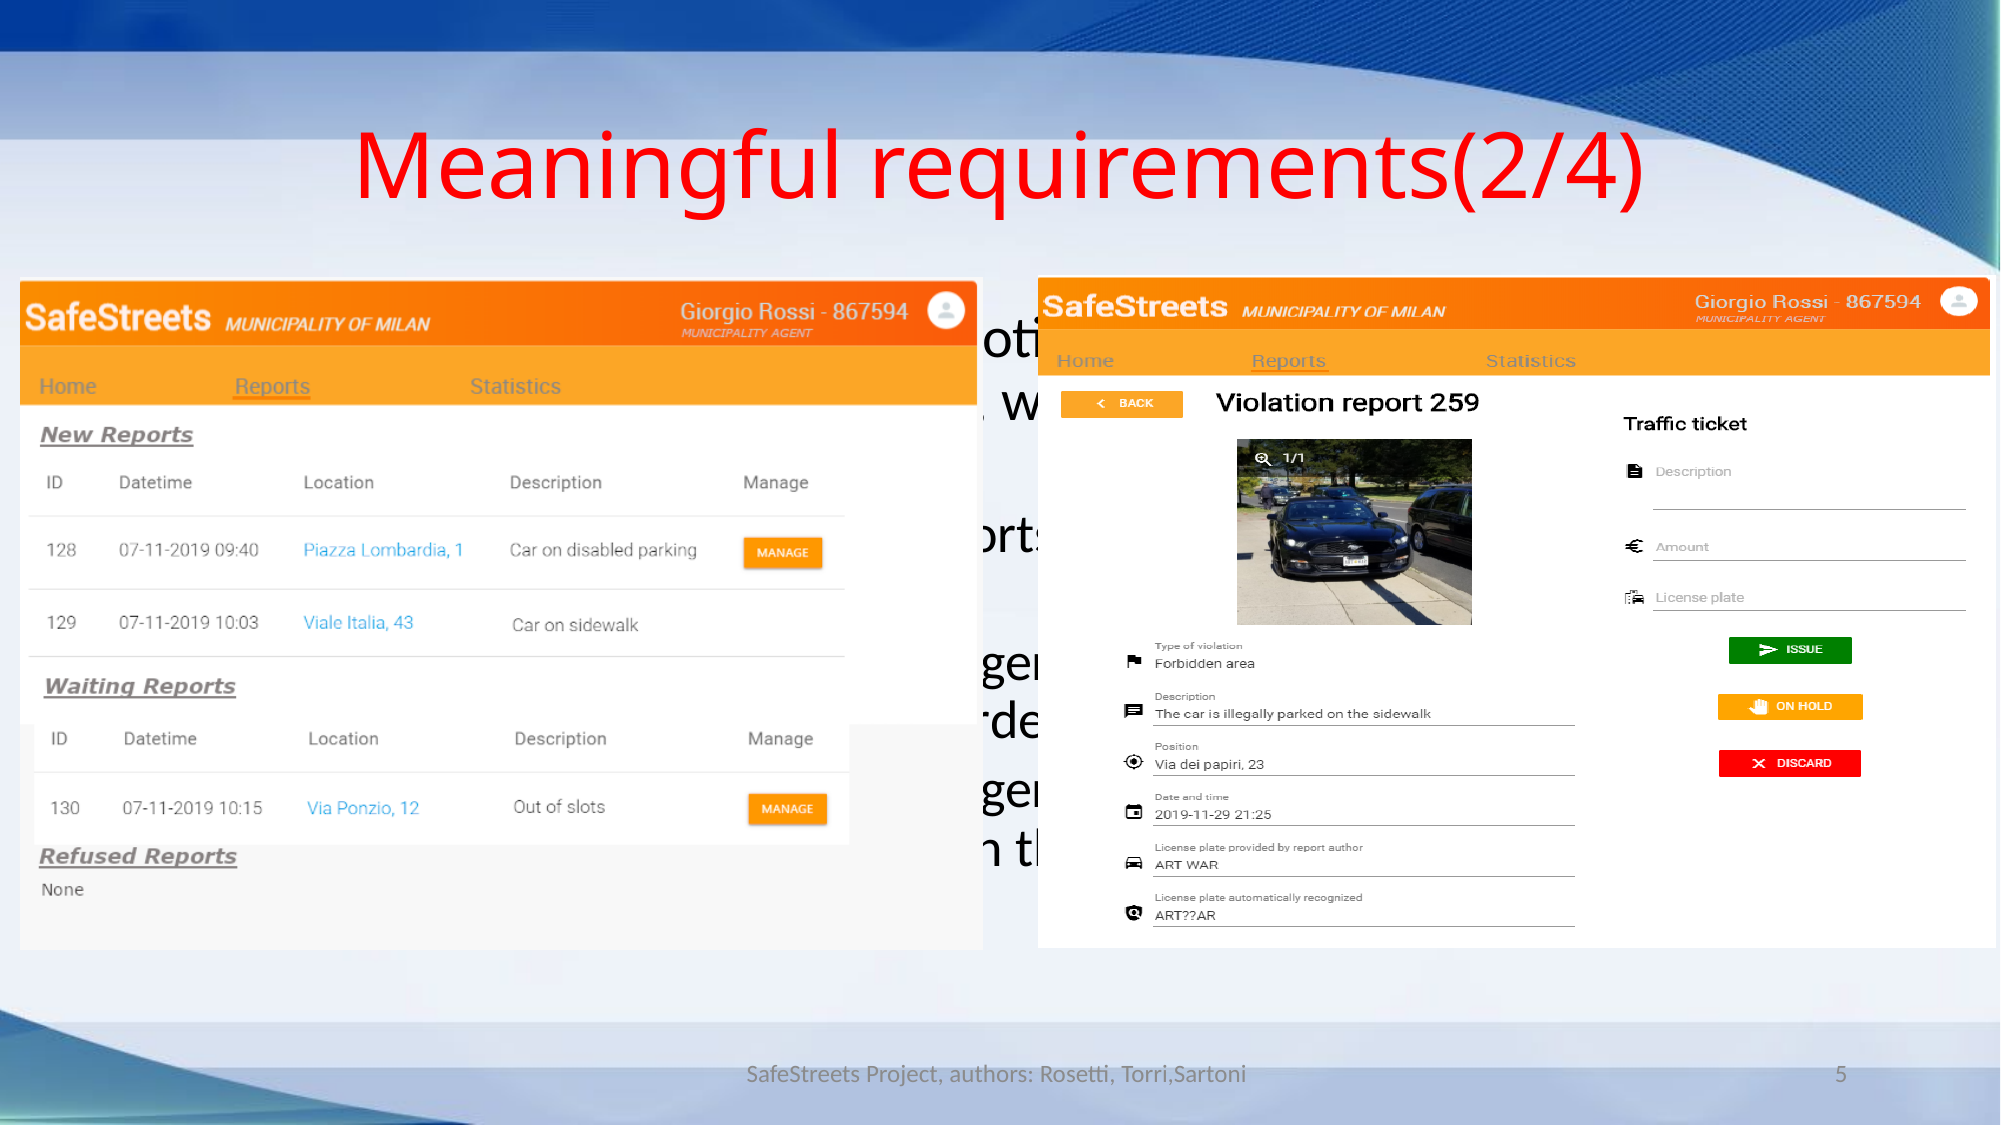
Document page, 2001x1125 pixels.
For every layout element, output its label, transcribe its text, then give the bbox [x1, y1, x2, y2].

list G2:Municipality agents must be notiﬁed about reports of potential violations in their area of interest, which can be possibly used to generate traﬃc tickets. R13: The system must check reports to try to ﬁnd if the pictures of the violations have been modiﬁed. R20: The system must allow an agent to see the reports for its municipality, checking them in order of arrival. R21: The system must allow an agent to issue a traﬃc ticket to a certain person (i.e. license plate) through the correspondent municipality service. [137, 299, 1863, 1014]
picture [0, 0, 2001, 1125]
slide_number 5 [1412, 1042, 1863, 1103]
footer SafeStreets Project, authors: Rosetti, Torri,Sartoni [662, 1042, 1338, 1103]
title Meaningful requirements(2/4) [137, 59, 1863, 278]
